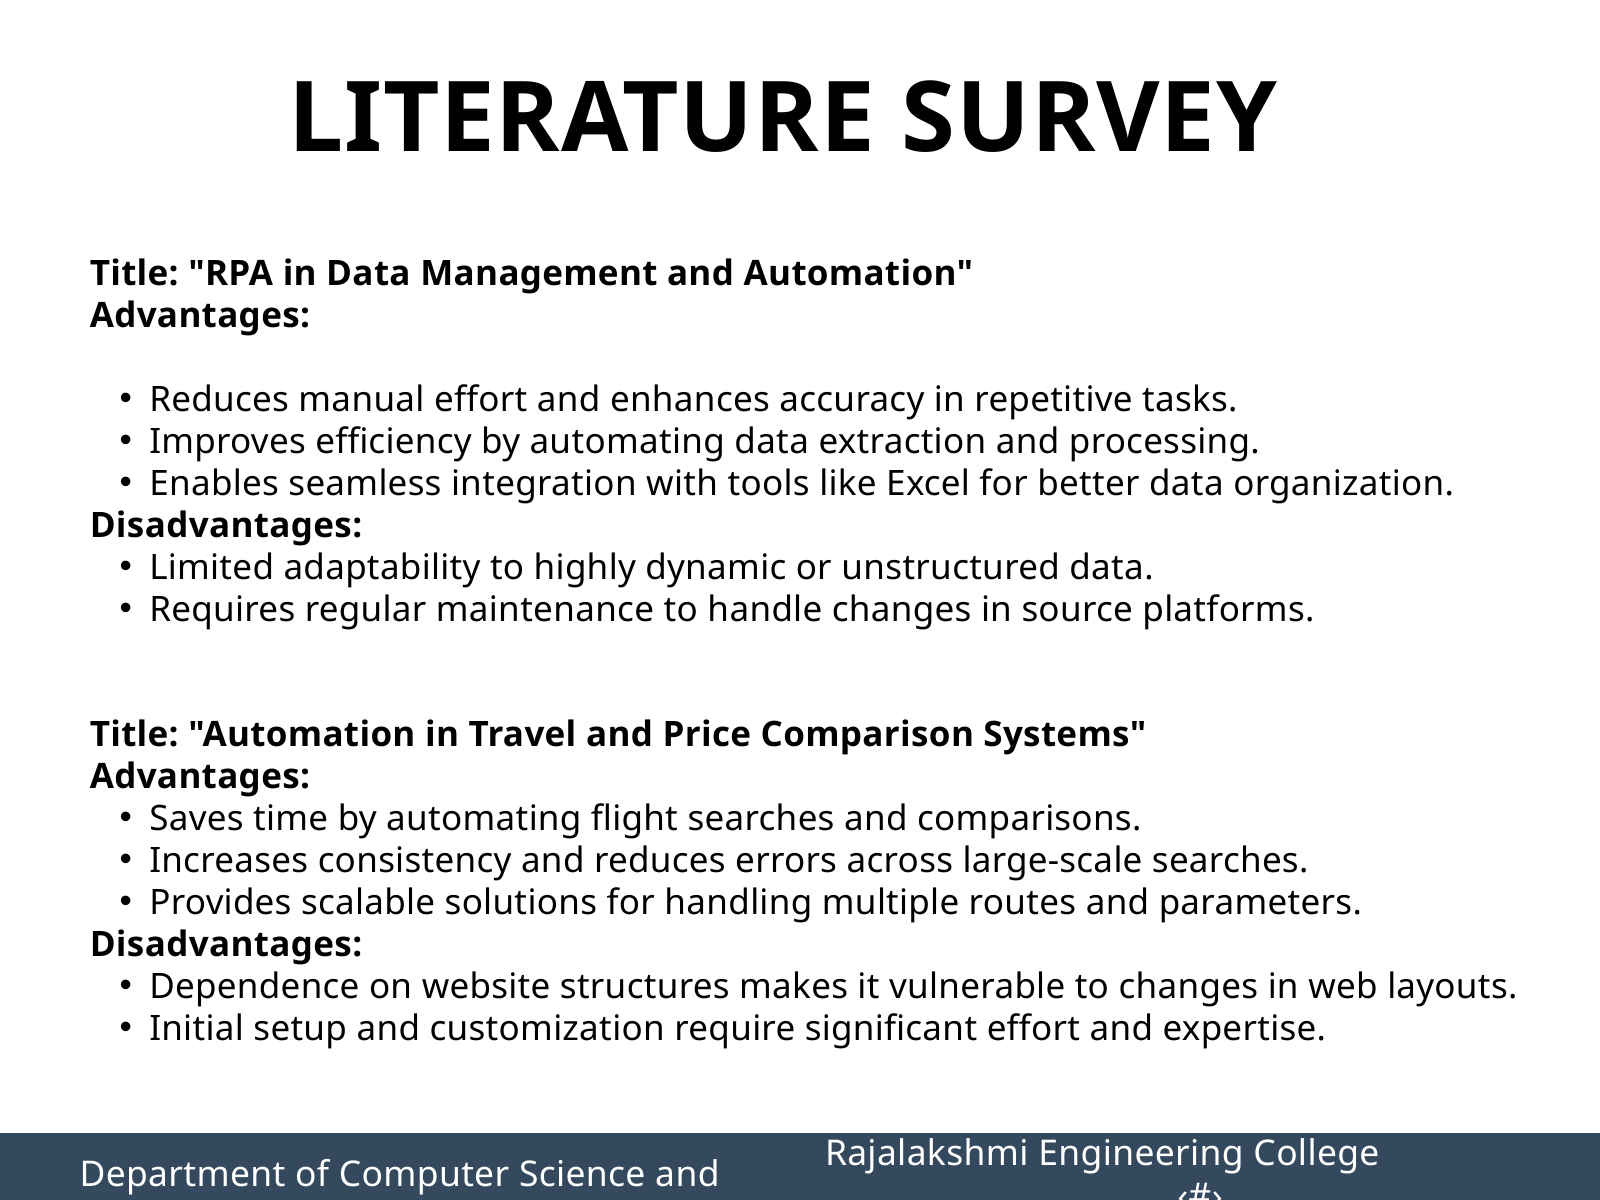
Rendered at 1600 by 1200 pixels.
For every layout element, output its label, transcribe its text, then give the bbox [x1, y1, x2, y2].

text_box LITERATURE SURVEY [288, 53, 1312, 171]
text_box Title: "RPA in Data Management and Automation" Advantages: Reduces manual effort and enhances accuracy in repetitive tasks. Improves efficiency by automating data extraction and processing. Enables seamless integration with tools like Excel for better data organization. Disadvantages: Limited adaptability to highly dynamic or unstructured data. Requires regular maintenance to handle changes in source platforms. Title: "Automation in Travel and Price Comparison Systems" Advantages: Saves time by automating flight searches and comparisons. Increases consistency and reduces errors across large-scale searches. Provides scalable solutions for handling multiple routes and parameters. Disadvantages: Dependence on website structures makes it vulnerable to changes in web layouts. Initial setup and customization require significant effort and expertise. [89, 208, 1552, 1048]
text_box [799, 1133, 1600, 1200]
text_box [0, 1133, 797, 1200]
